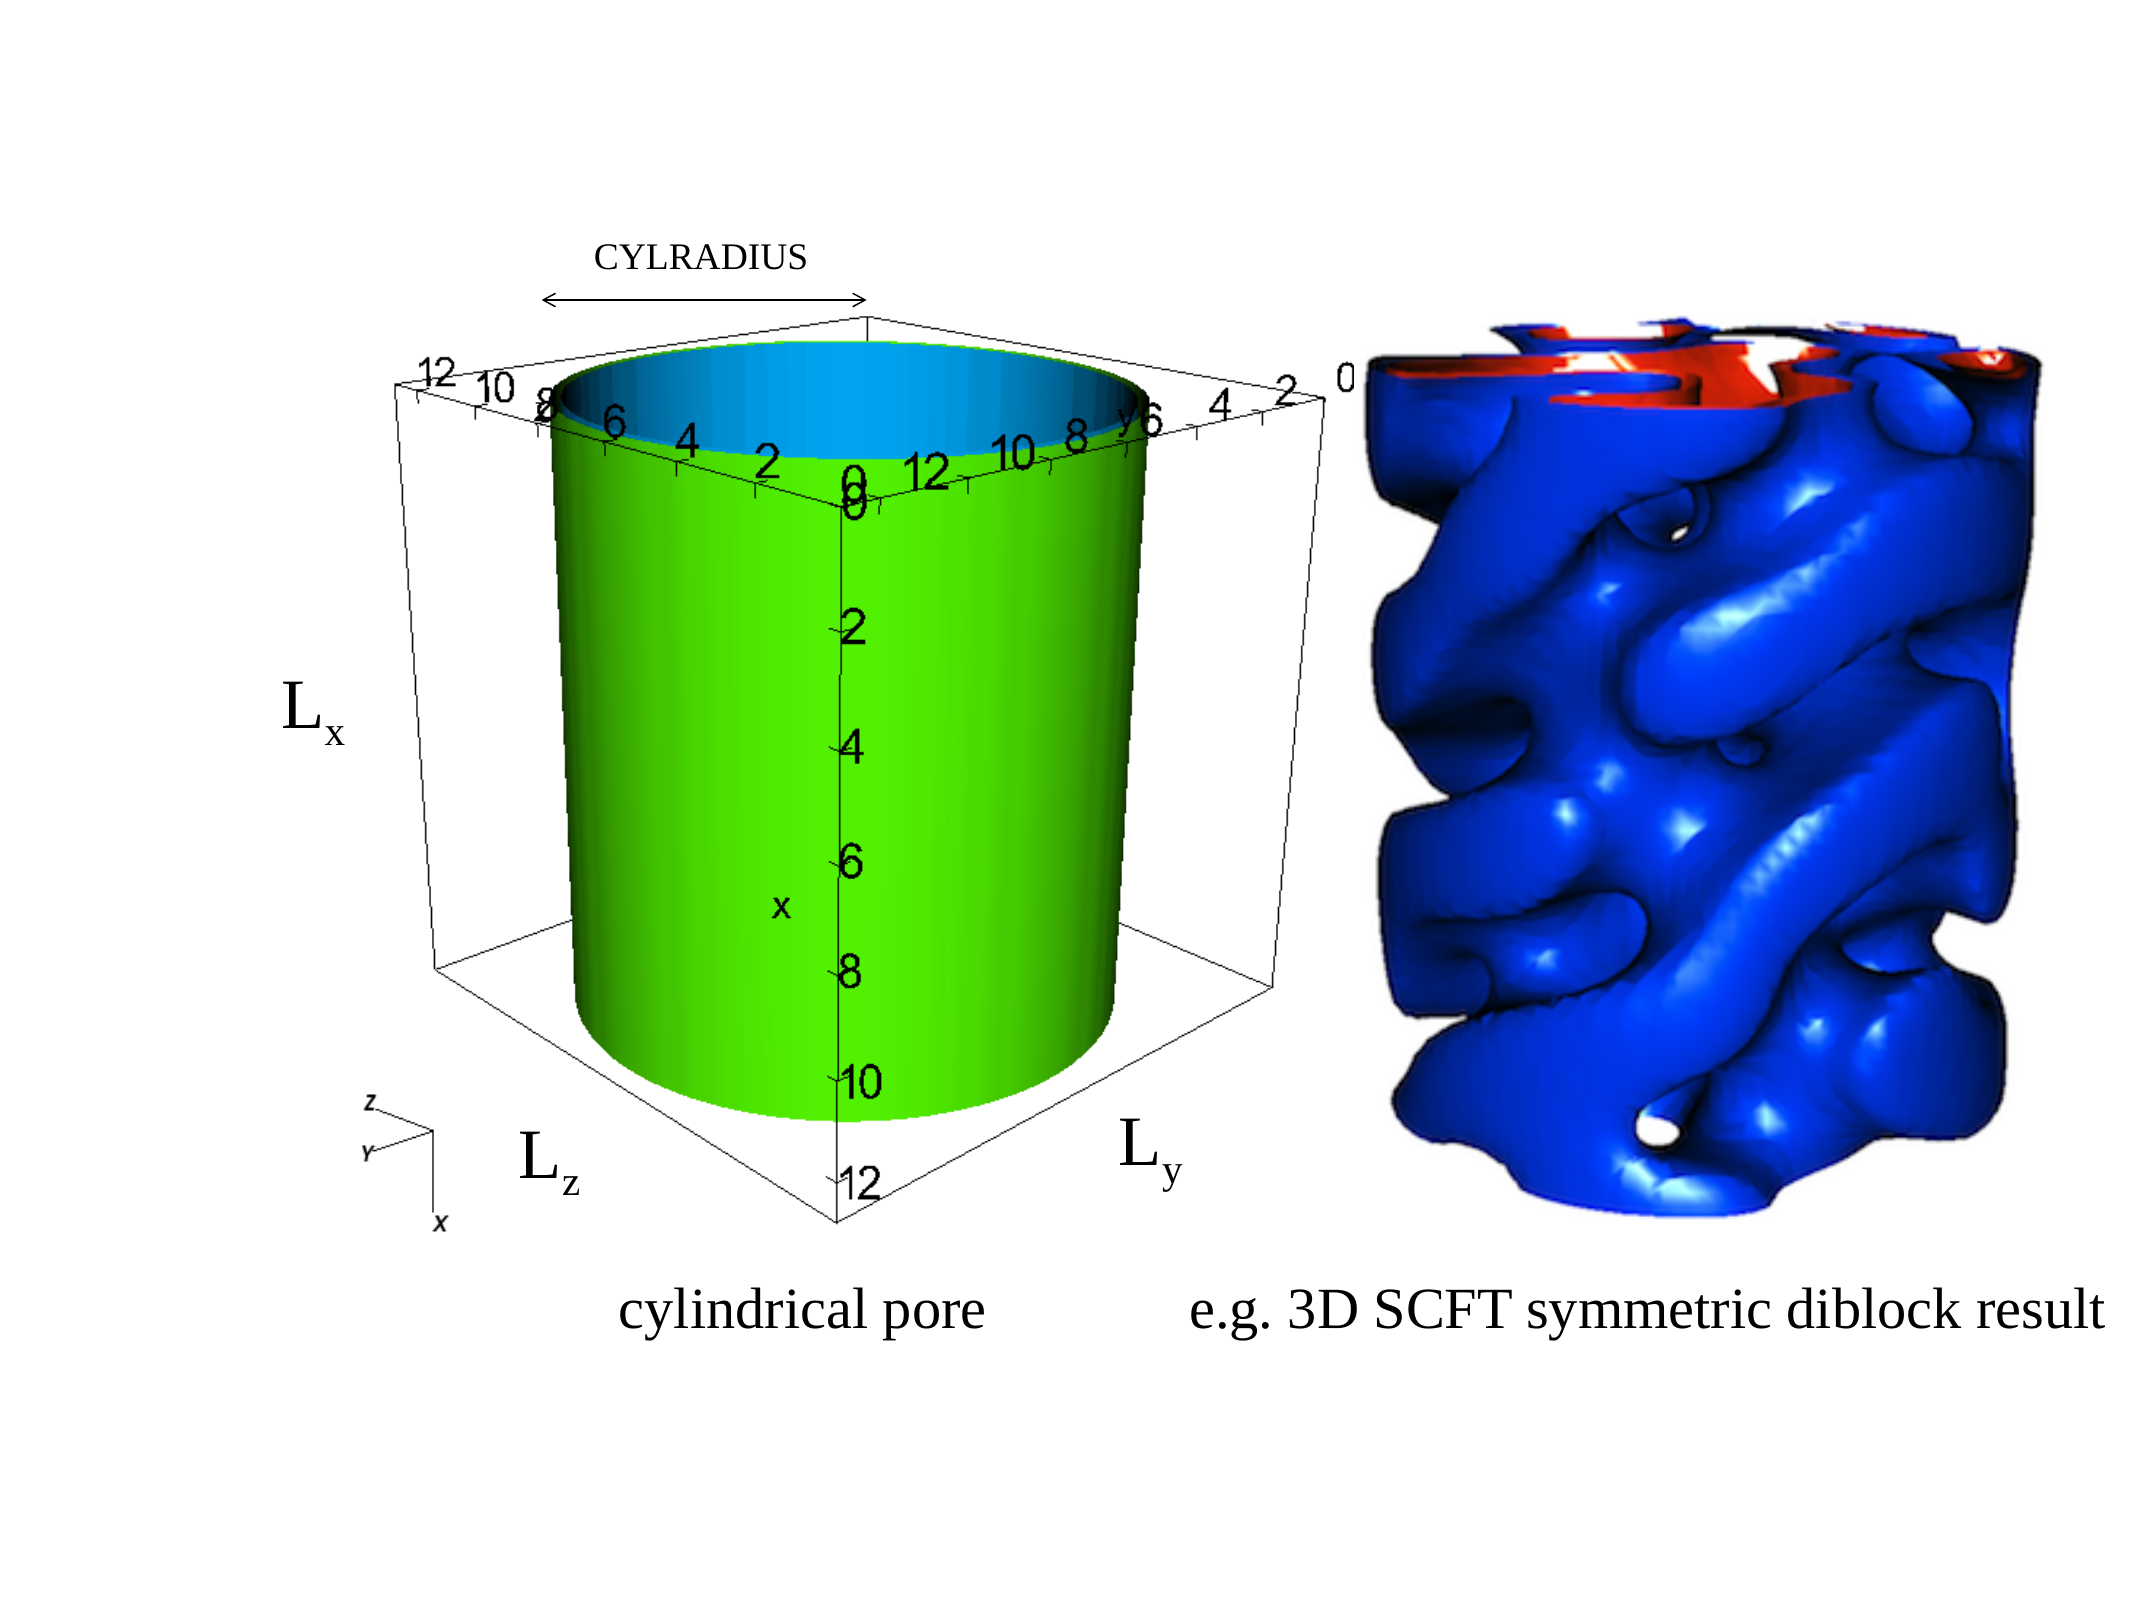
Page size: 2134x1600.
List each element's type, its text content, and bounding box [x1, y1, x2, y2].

picture [328, 162, 2047, 1239]
text_box cylindrical pore e.g. 3D SCFT symmetric diblock result [604, 1262, 2134, 1348]
text_box Lx [266, 649, 323, 762]
